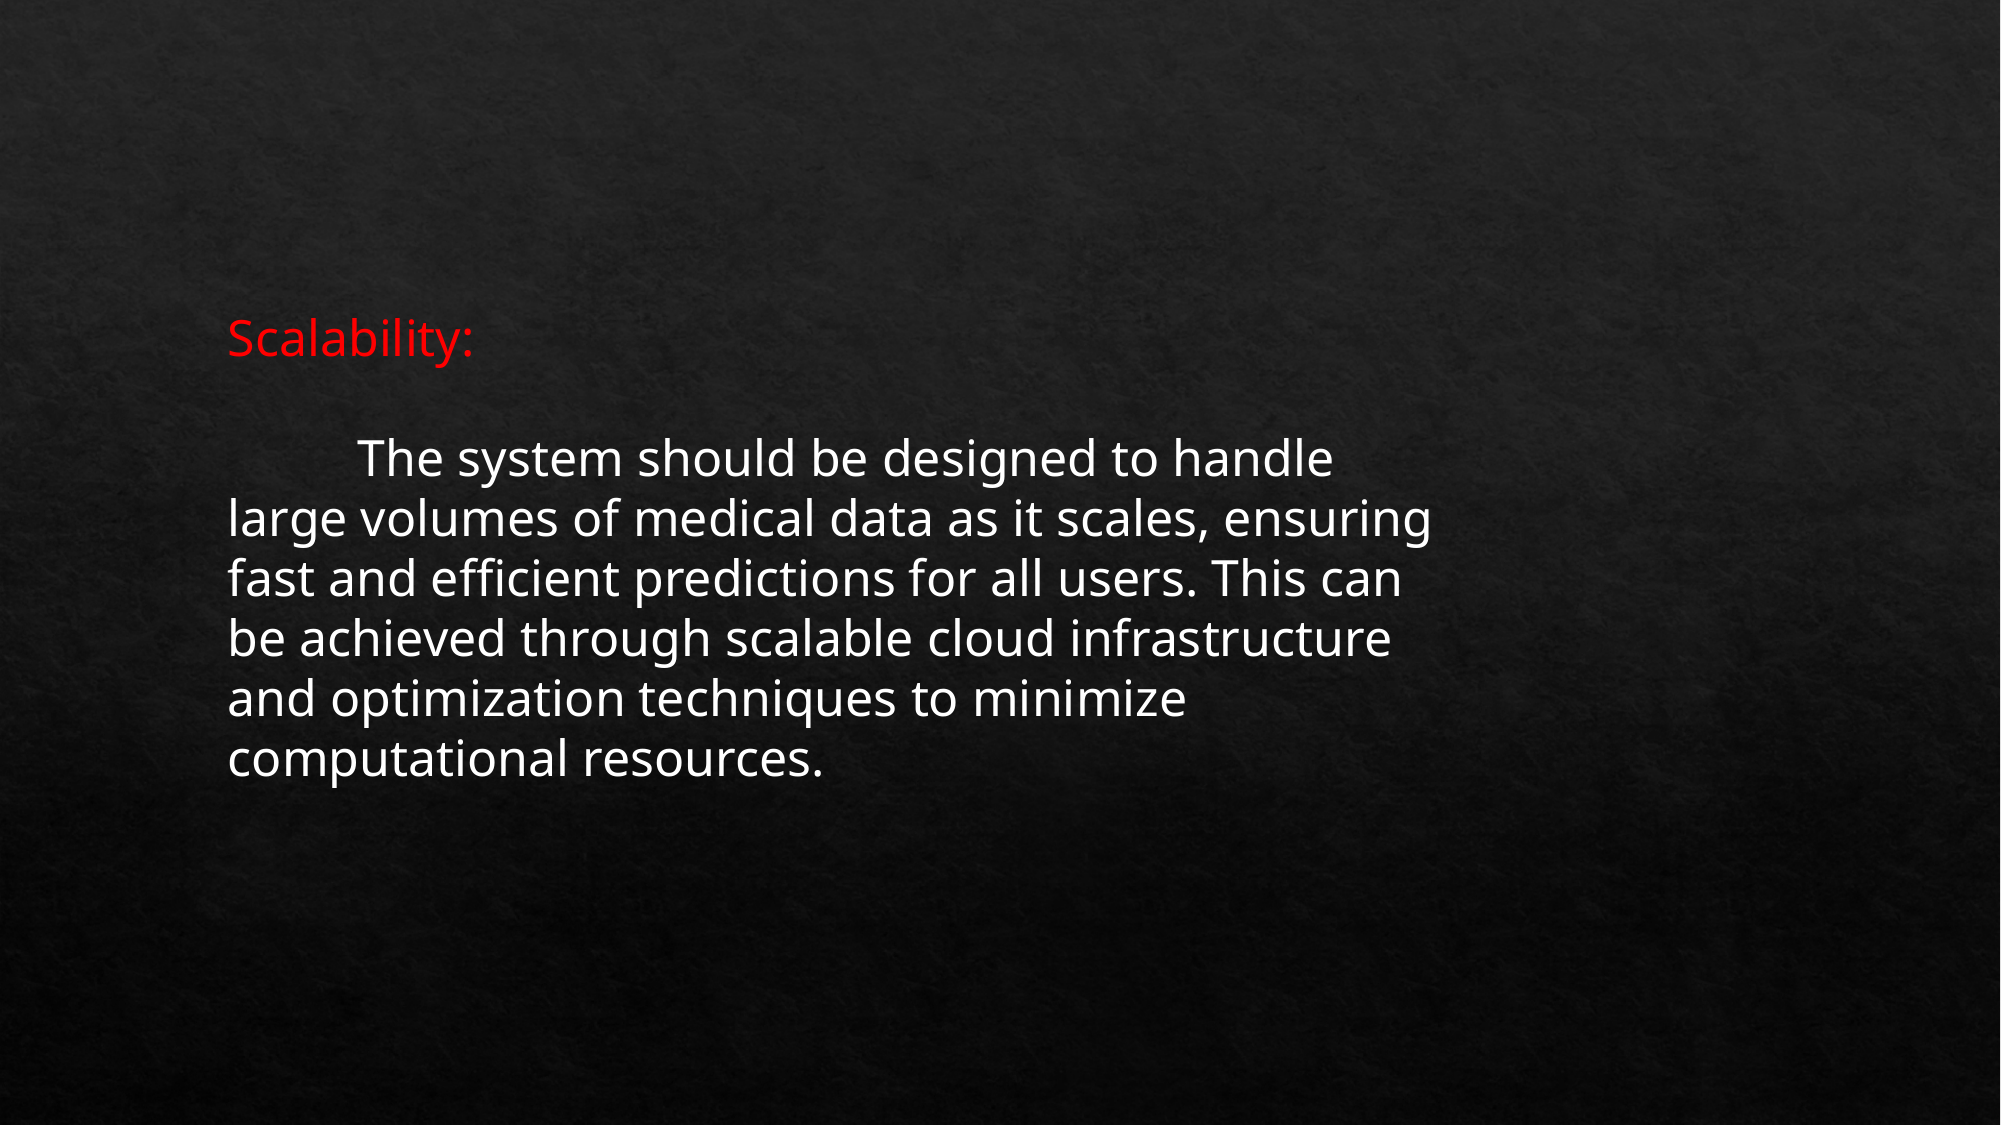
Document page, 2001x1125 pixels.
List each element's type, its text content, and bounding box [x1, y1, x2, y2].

text_box Scalability: The system should be designed to handle large volumes of medical data as it scales, ensuring fast and efficient predictions for all users. This can be achieved through scalable cloud infrastructure and optimization techniques to minimize computational resources. [213, 298, 1459, 794]
